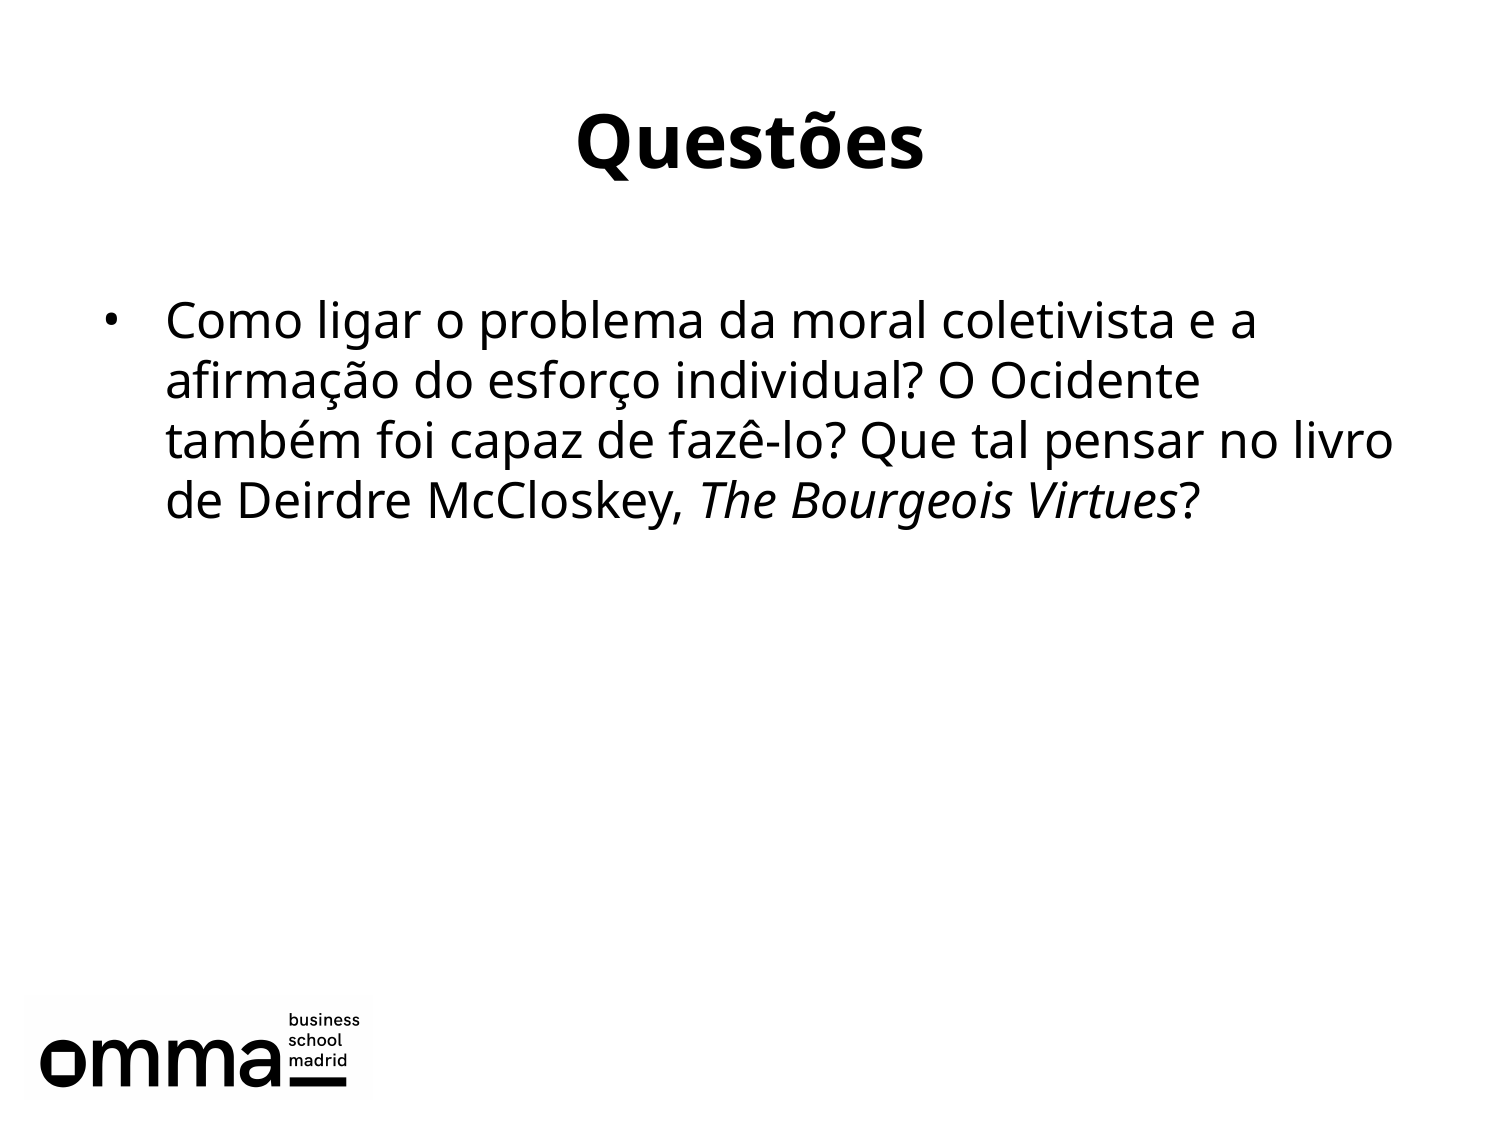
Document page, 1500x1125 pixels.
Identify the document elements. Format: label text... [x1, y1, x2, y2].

list Como ligar o problema da moral coletivista e a afirmação do esforço individual? O Ocidente também foi capaz de fazê-lo? Que tal pensar no livro de Deirdre McCloskey, The Bourgeois Virtues? [75, 273, 1425, 985]
title Questões [75, 45, 1425, 233]
picture [24, 995, 373, 1101]
